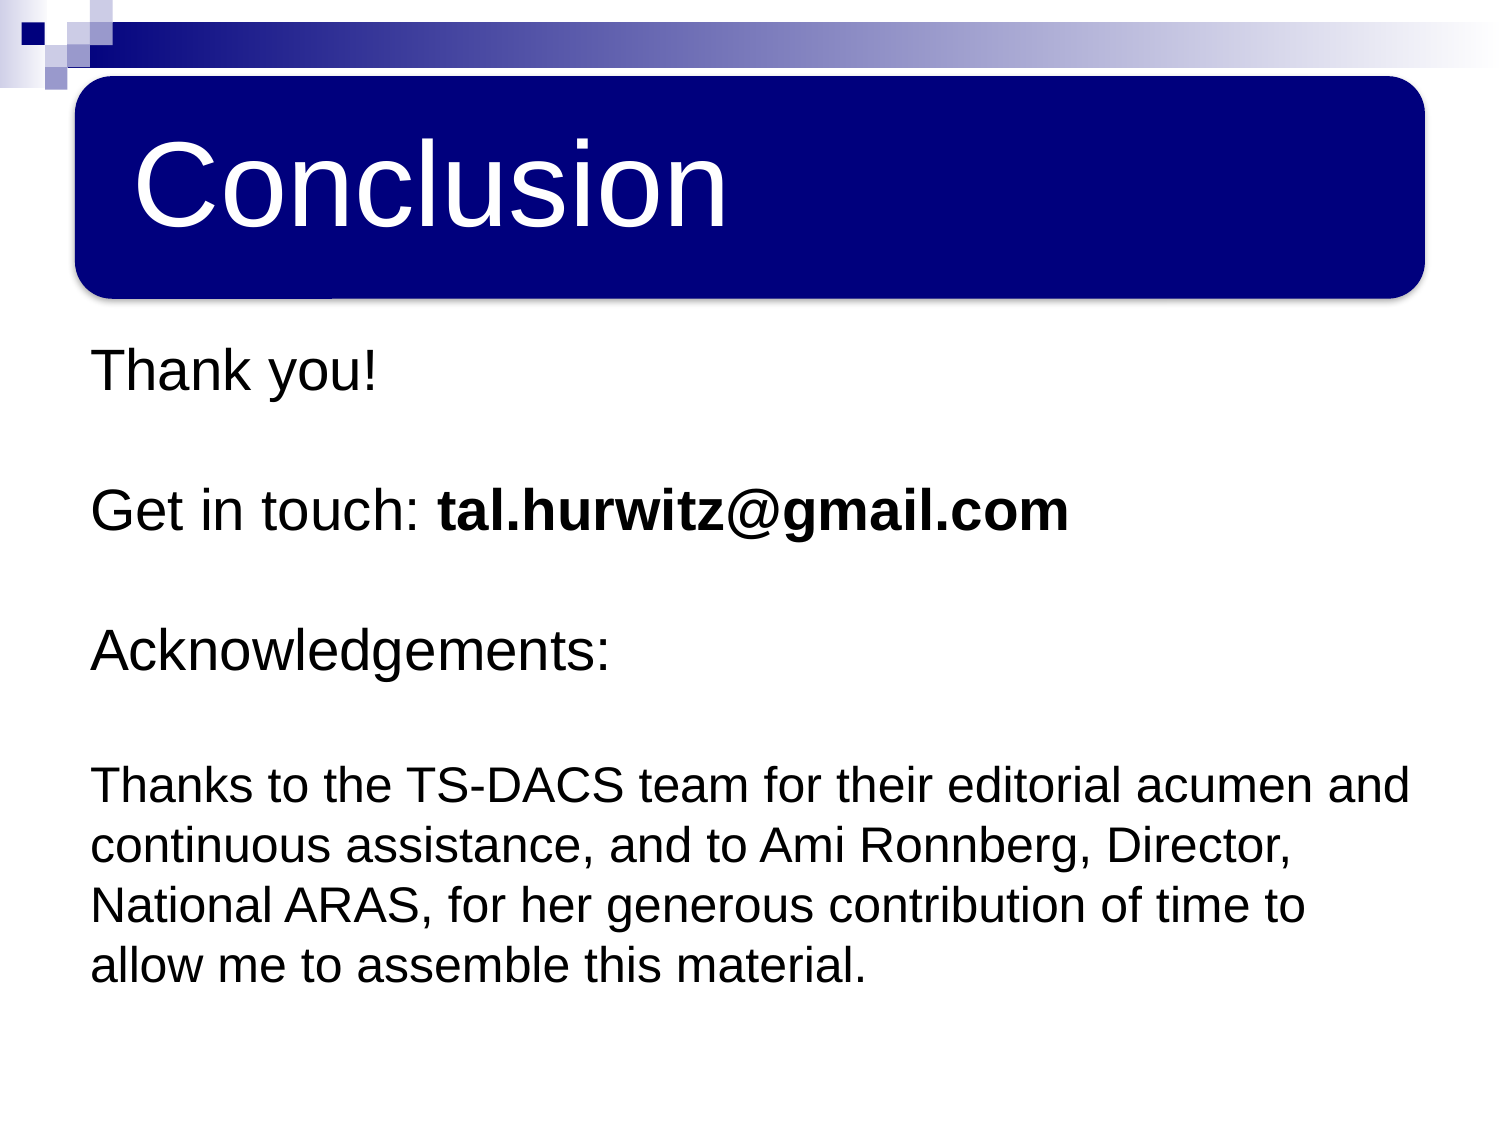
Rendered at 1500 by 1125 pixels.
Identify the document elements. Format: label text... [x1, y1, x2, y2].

list Thank you! Get in touch: tal.hurwitz@gmail.com Acknowledgements: Thanks to the TS-DACS team for their editorial acumen and continuous assistance, and to Ami Ronnberg, Director, National ARAS, for her generous contribution of time to allow me to assemble this material. [75, 324, 1442, 1064]
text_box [74, 74, 1426, 301]
